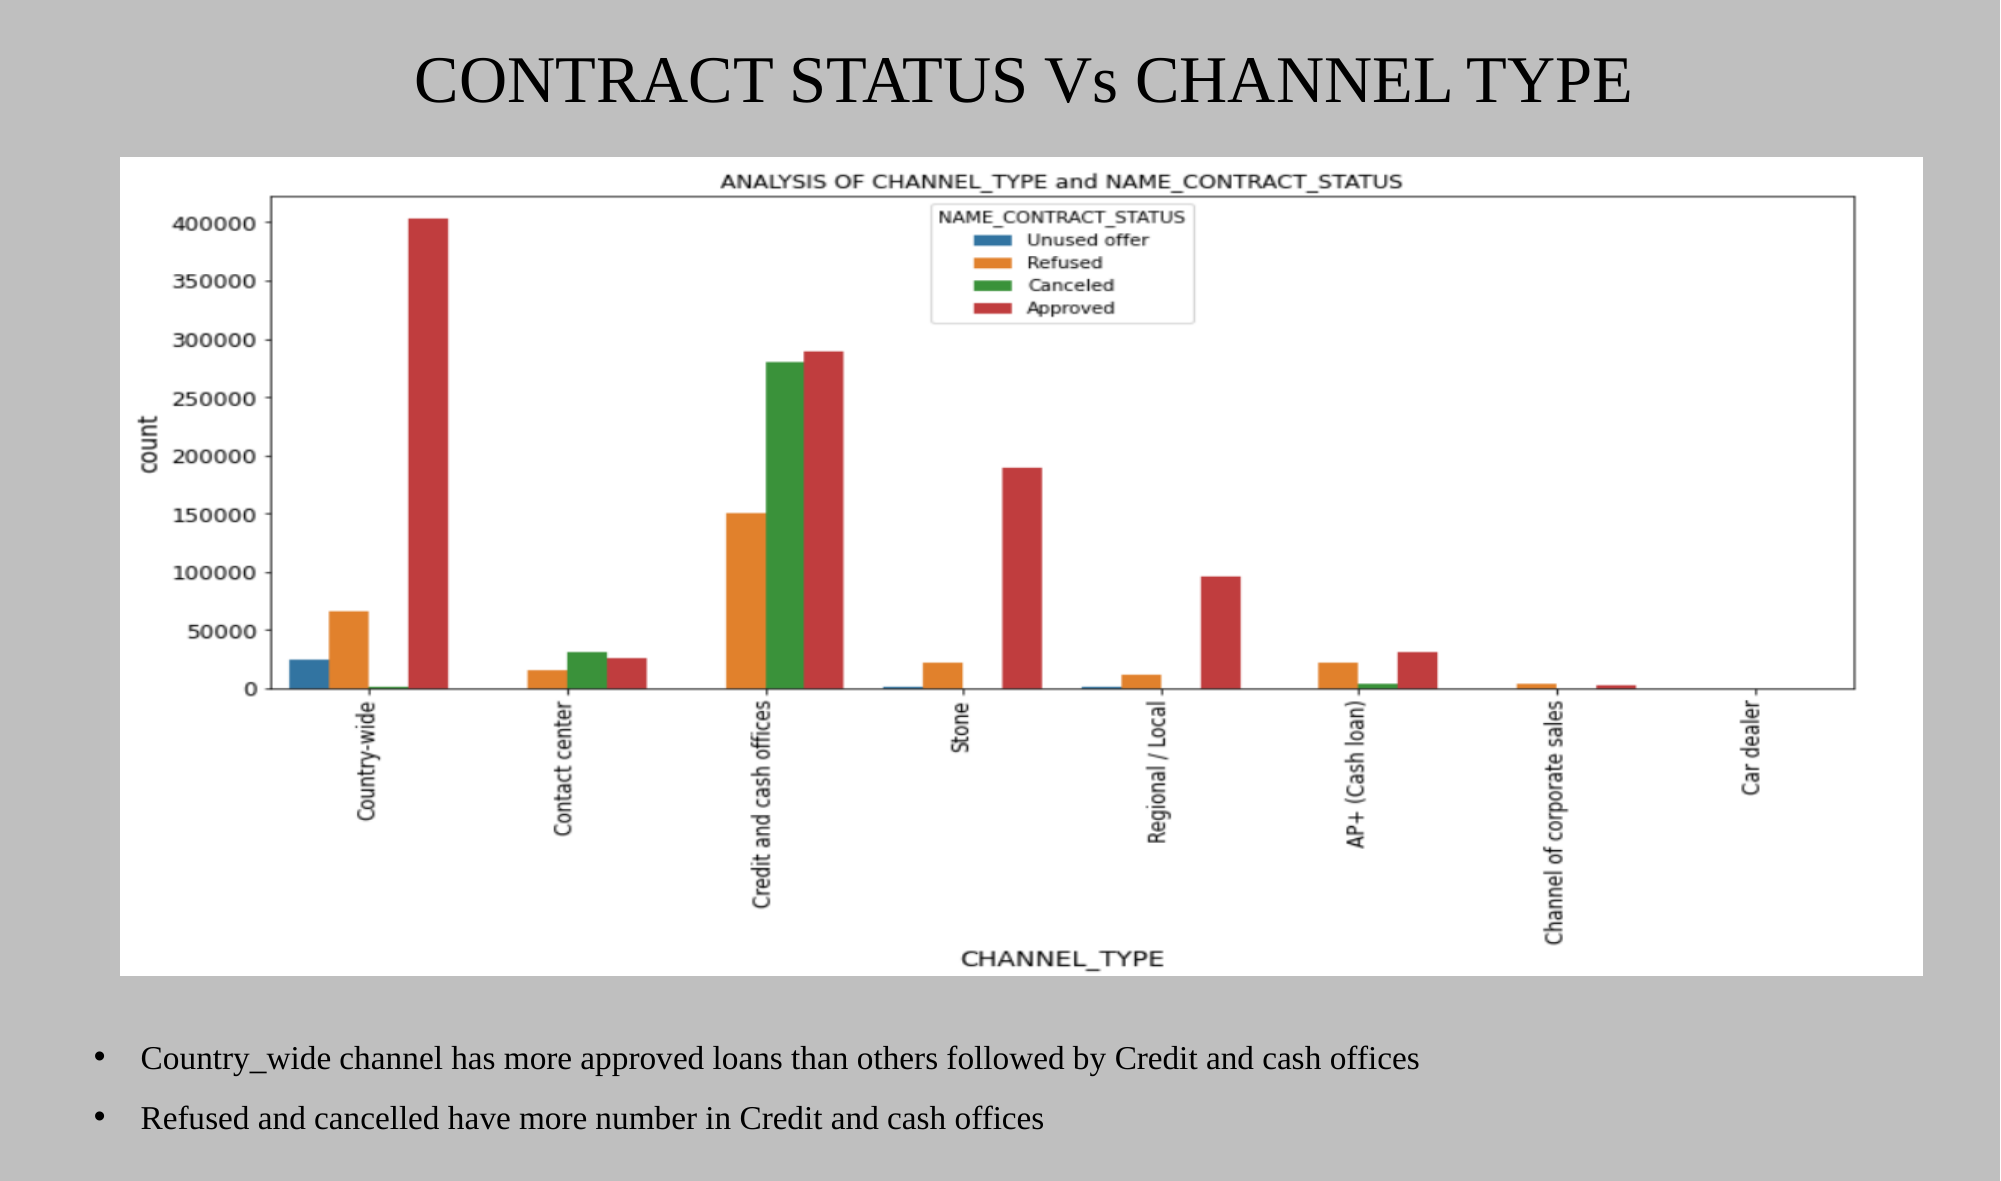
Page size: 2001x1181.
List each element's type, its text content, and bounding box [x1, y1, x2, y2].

title CONTRACT STATUS Vs CHANNEL TYPE [243, 32, 1806, 125]
picture [120, 157, 1923, 976]
text_box Country_wide channel has more approved loans than others followed by Credit and cash offices Refused and cancelled have more number in Credit and cash offices [79, 1009, 1923, 1181]
